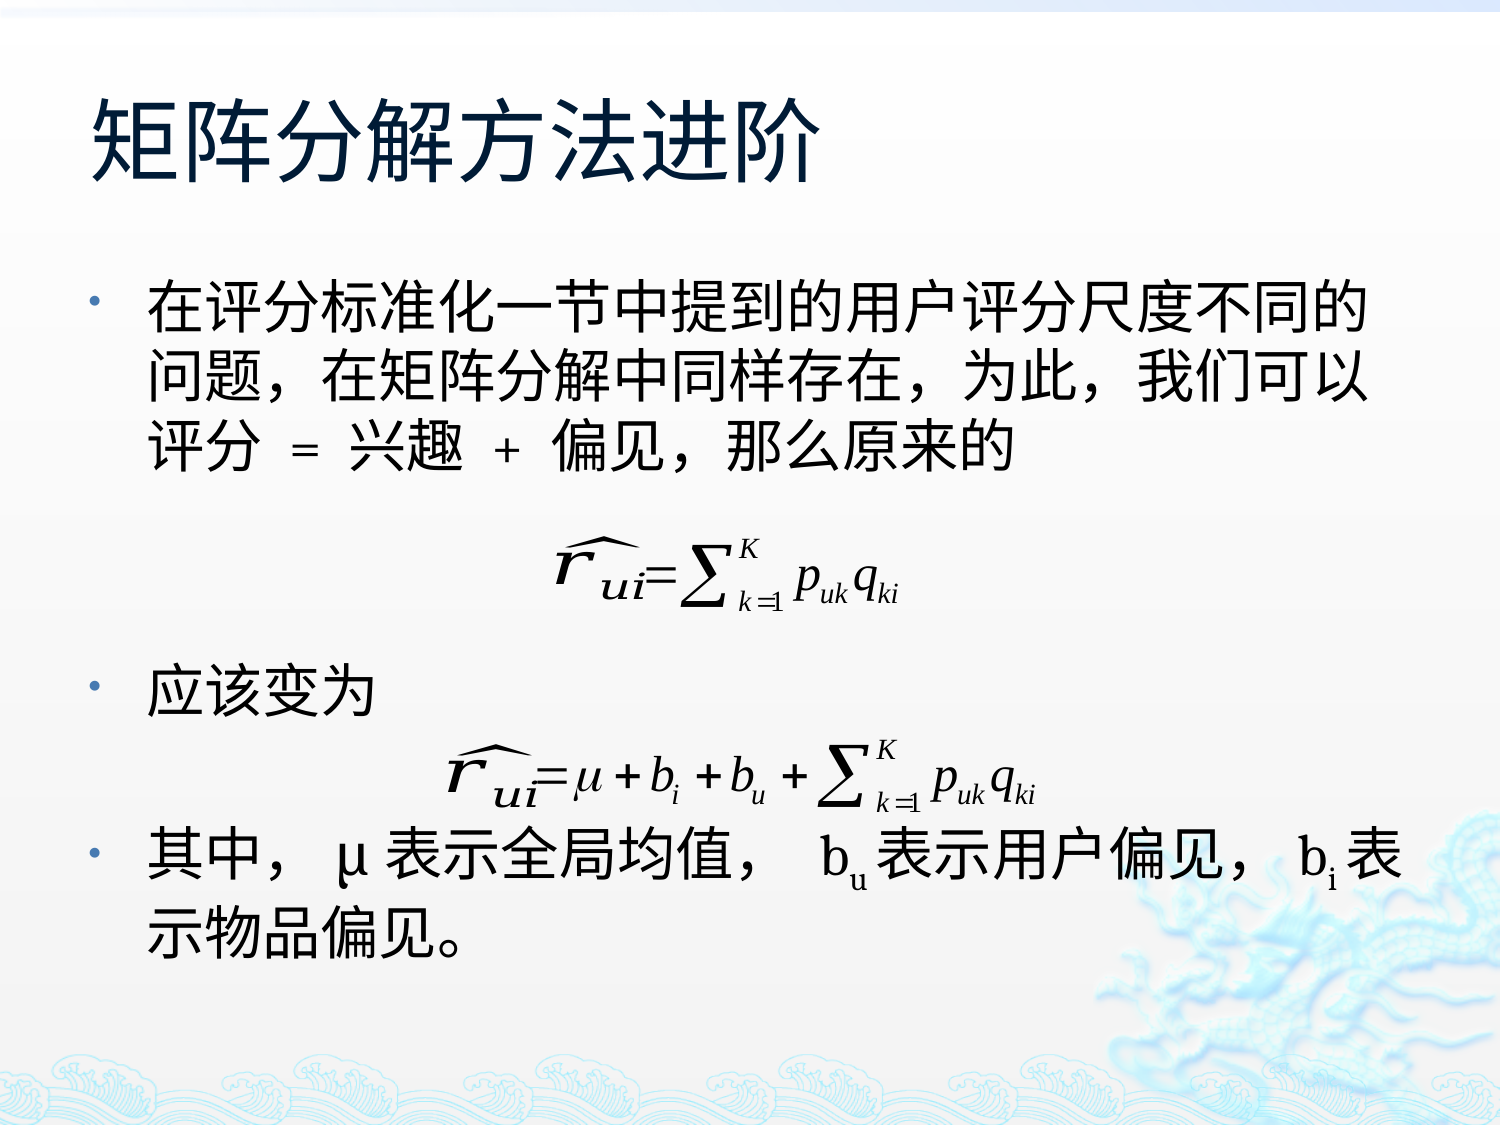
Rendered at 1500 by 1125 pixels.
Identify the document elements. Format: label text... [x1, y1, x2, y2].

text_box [633, 526, 913, 625]
list 在评分标准化一节中提到的用户评分尺度不同的问题，在矩阵分解中同样存在，为此，我们可以评分 = 兴趣 + 偏见，那么原来的 应该变为 其中，μ表示全局均值， bu表示用户偏见，bi表示物品偏见。 [75, 262, 1425, 1005]
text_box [524, 727, 1053, 826]
title 矩阵分解方法进阶 [75, 45, 1425, 233]
